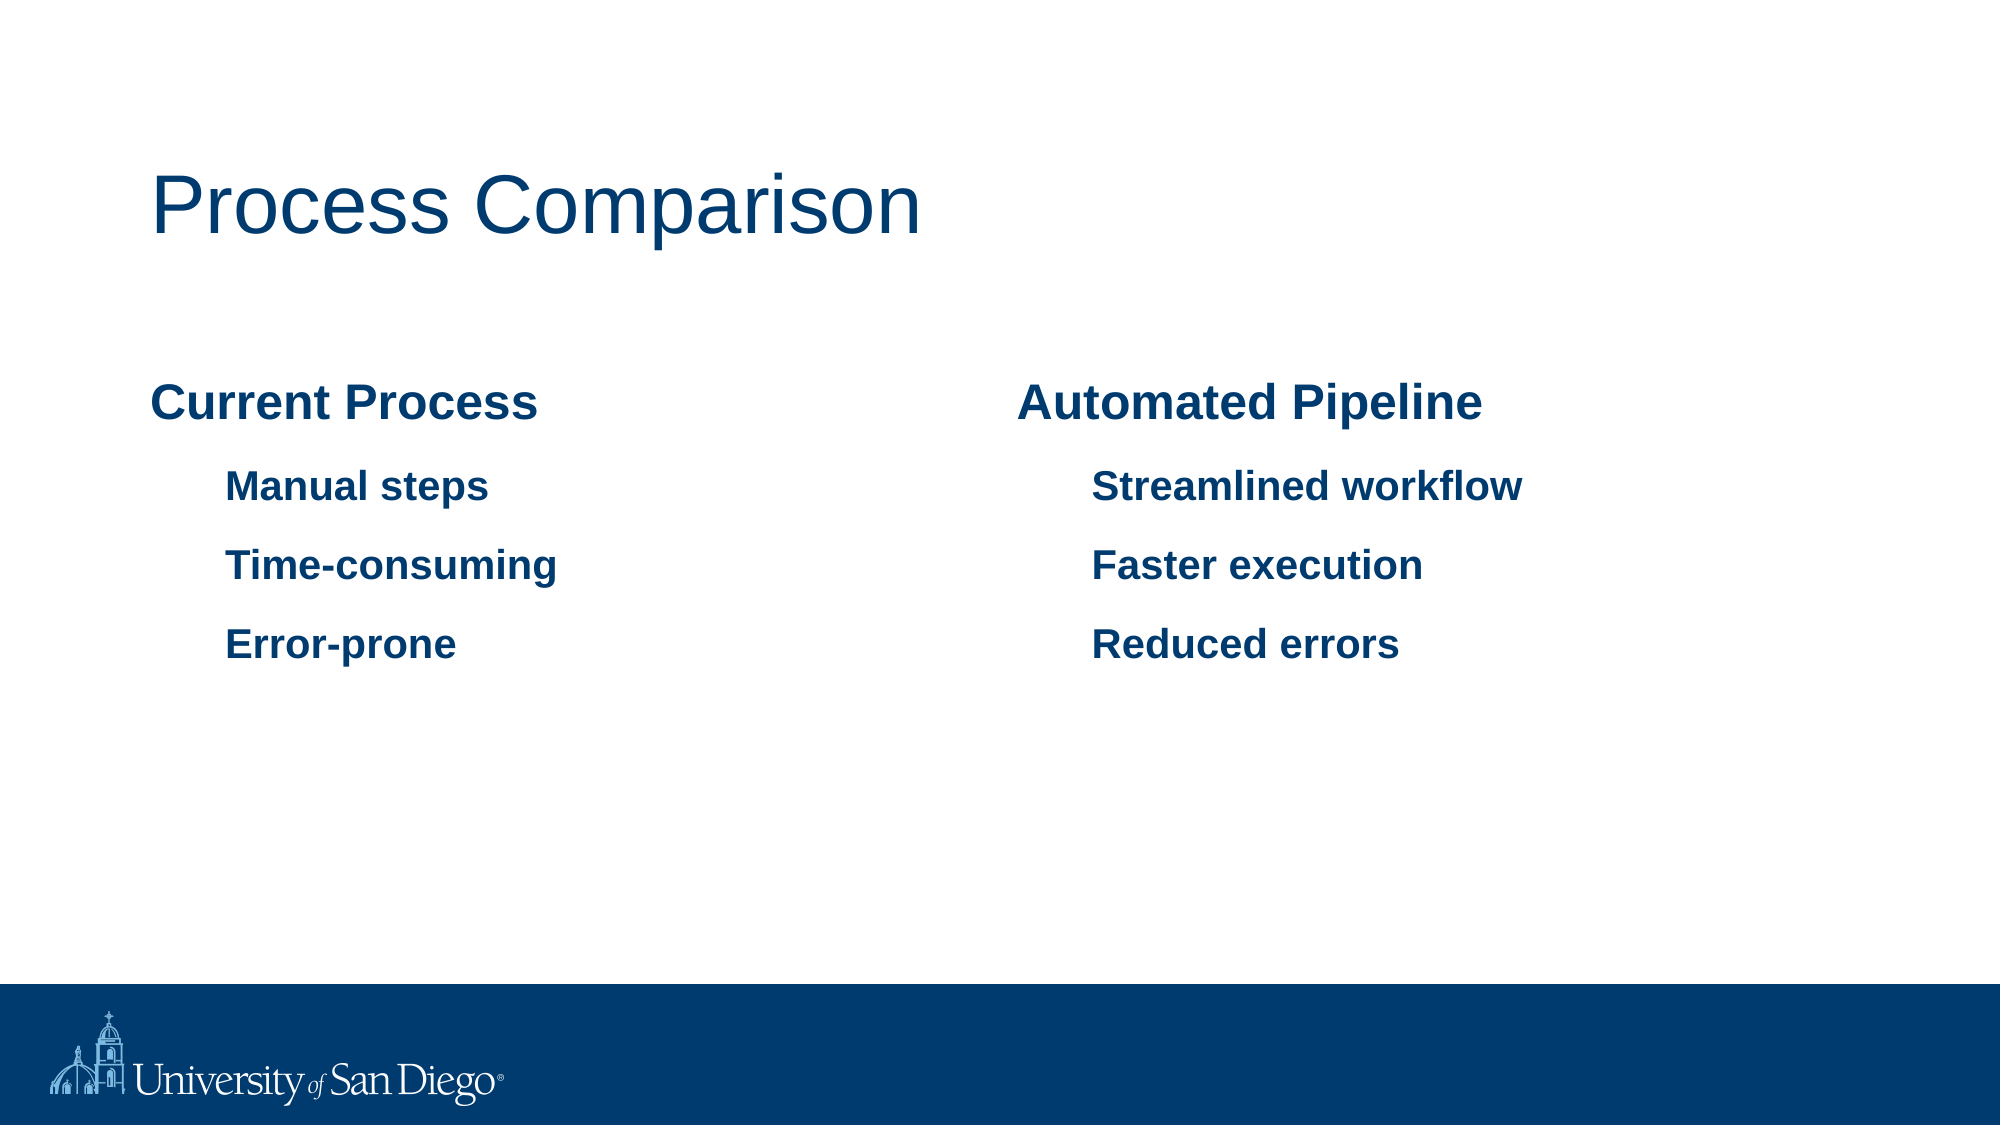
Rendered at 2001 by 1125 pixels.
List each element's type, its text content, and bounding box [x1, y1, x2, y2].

title Process Comparison [150, 112, 1850, 300]
picture [50, 1011, 504, 1106]
list Current Process Manual steps Time-consuming Error-prone [150, 300, 984, 405]
list Automated Pipeline Streamlined workflow Faster execution Reduced errors [1016, 299, 1850, 405]
